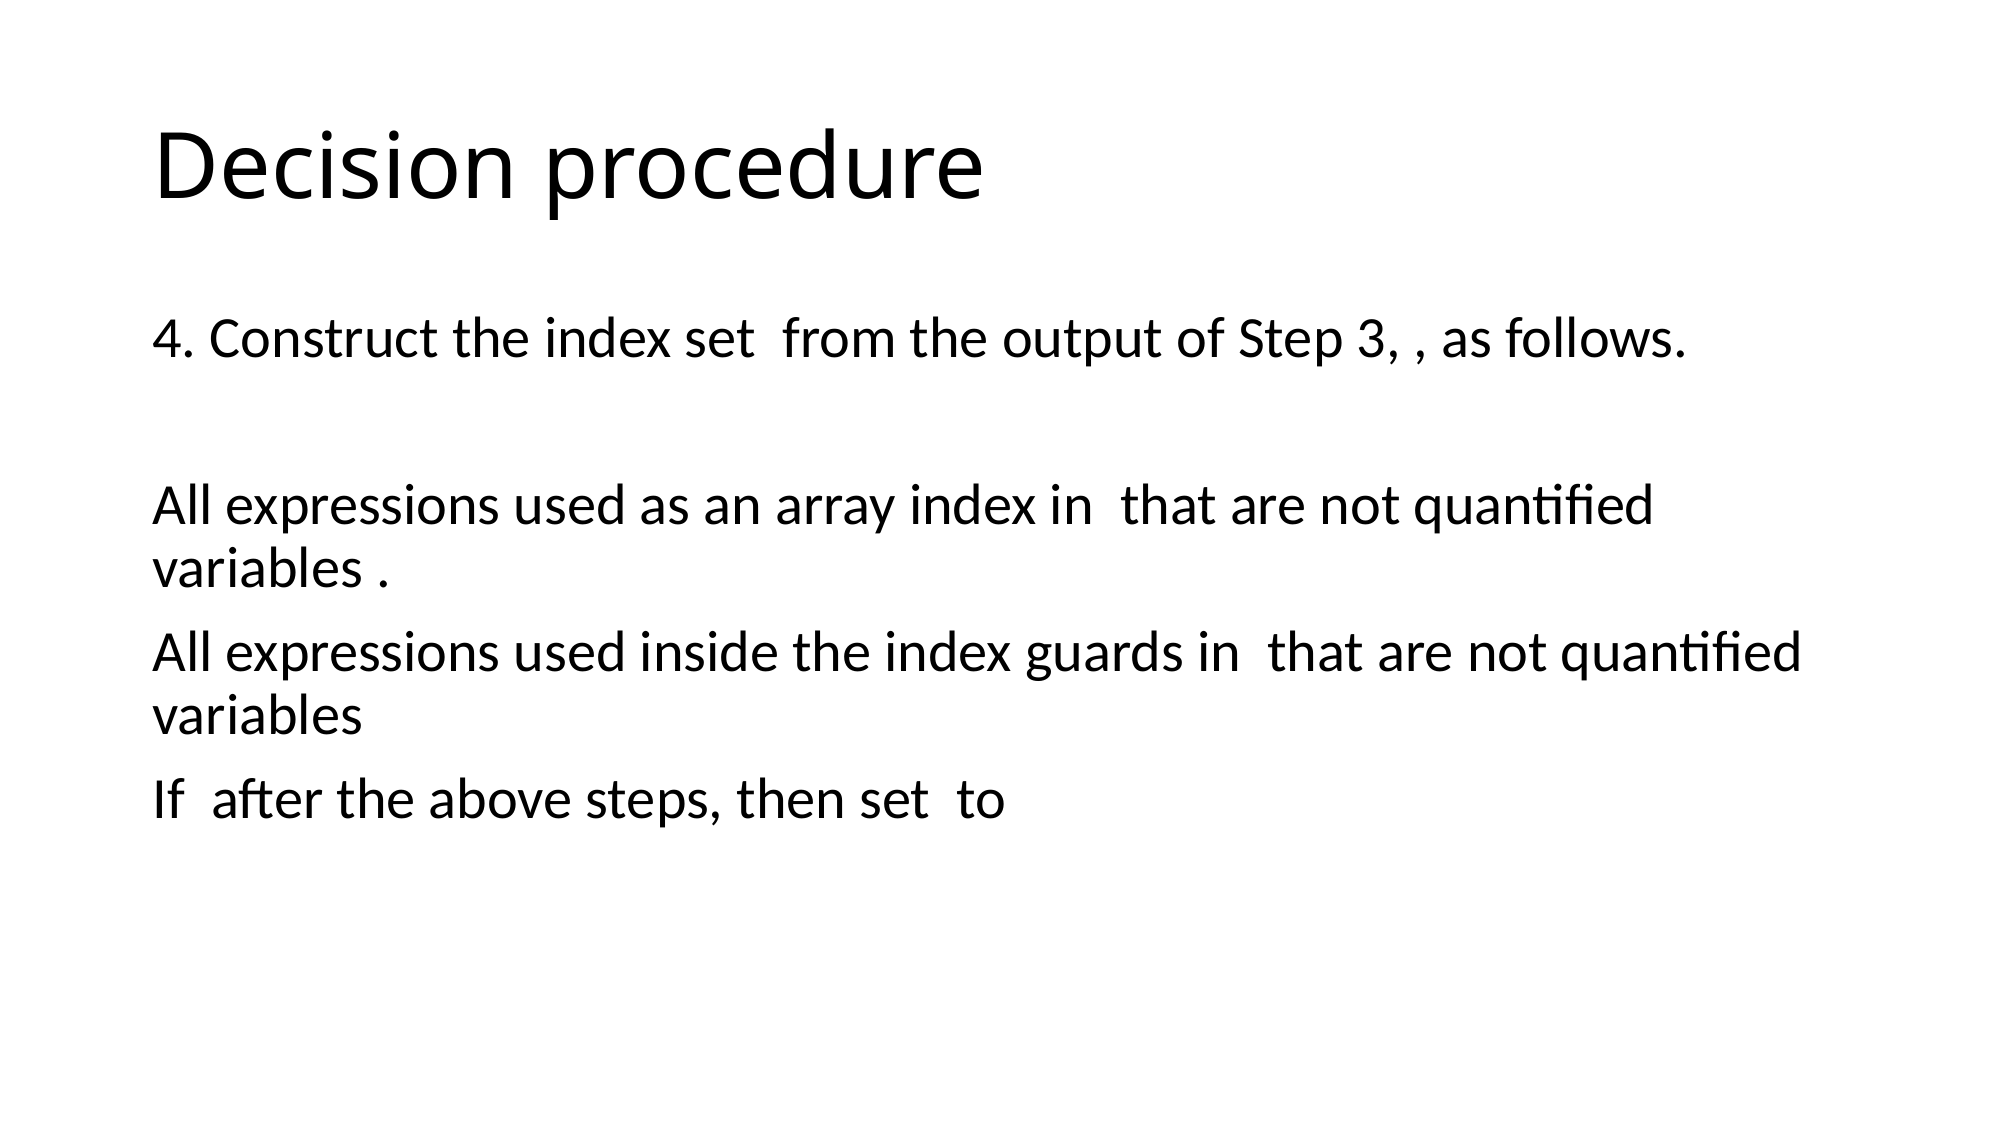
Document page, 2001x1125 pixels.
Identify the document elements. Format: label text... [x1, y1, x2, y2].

title Decision procedure [137, 59, 1863, 278]
